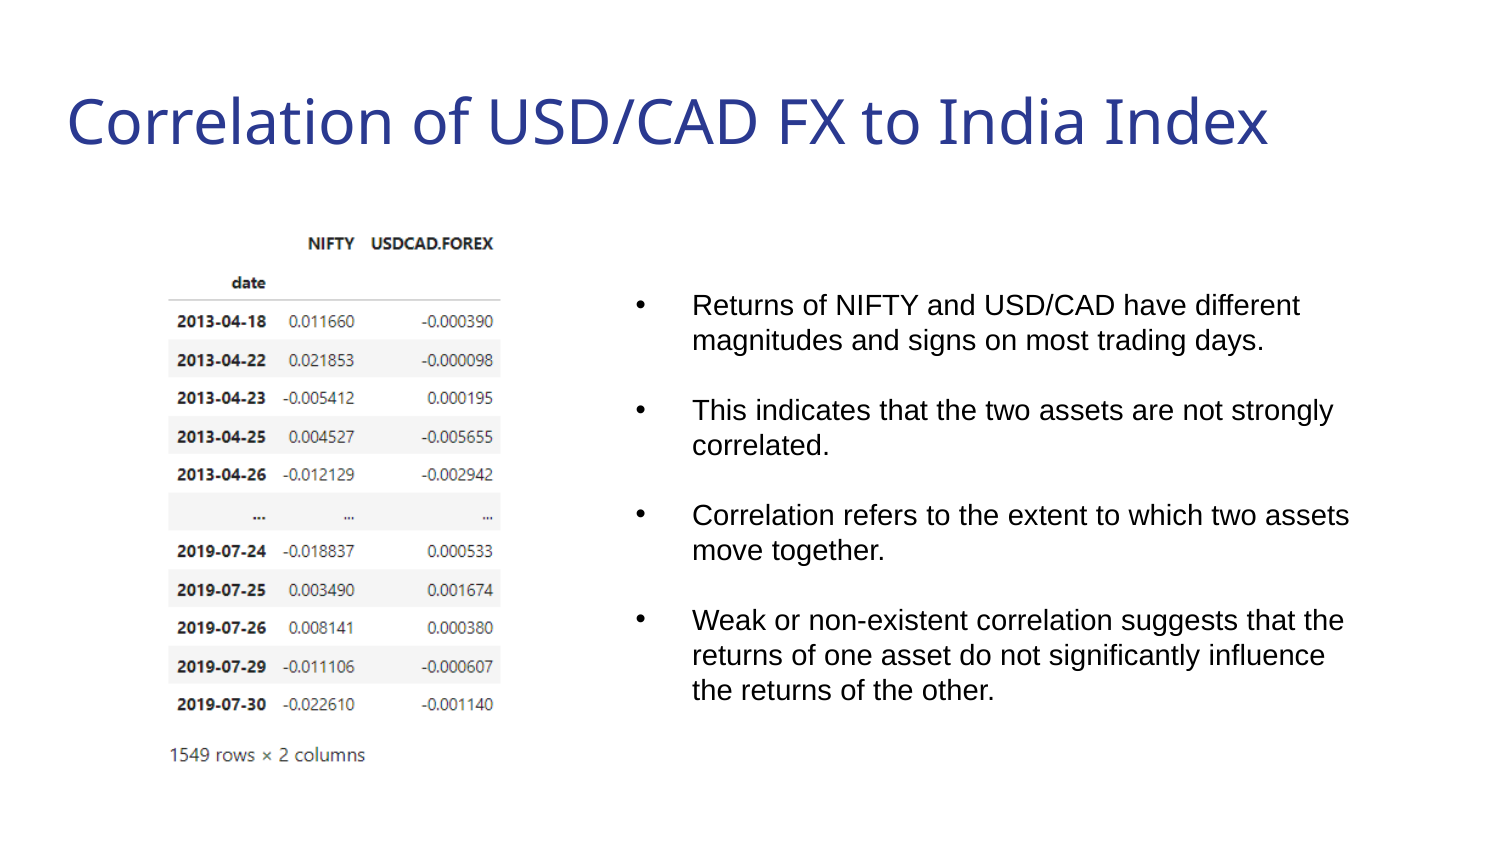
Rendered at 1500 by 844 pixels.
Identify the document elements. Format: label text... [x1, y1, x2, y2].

picture [98, 218, 576, 787]
title Correlation of USD/CAD FX to India Index [51, 67, 1449, 167]
text_box Returns of NIFTY and USD/CAD have different magnitudes and signs on most trading days. This indicates that the two assets are not strongly correlated. Correlation refers to the extent to which two assets move together. Weak or non-existent correlation suggests that the returns of one asset do not significantly influence the returns of the other. [620, 279, 1371, 714]
